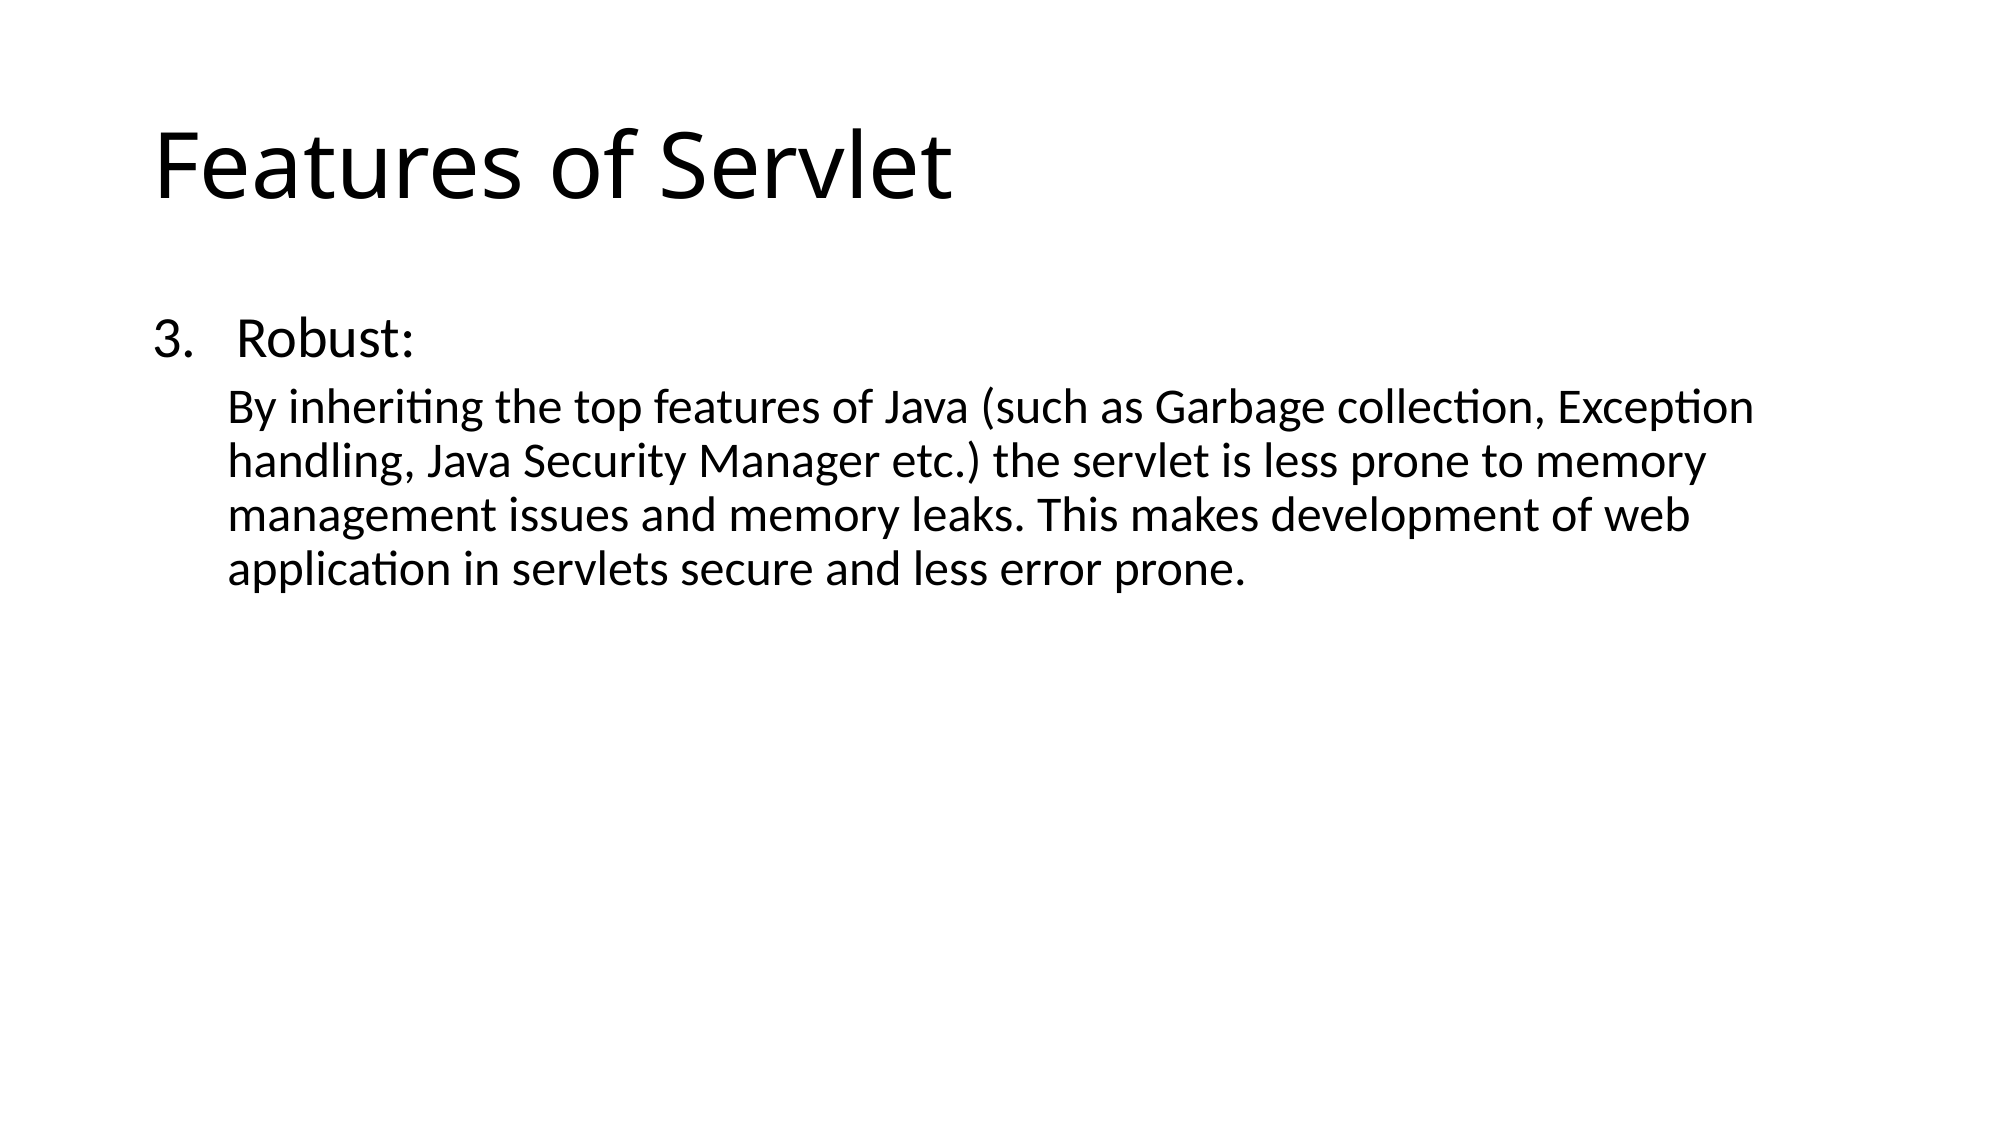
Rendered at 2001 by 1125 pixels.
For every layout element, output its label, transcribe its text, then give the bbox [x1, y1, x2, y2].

list 3. Robust: By inheriting the top features of Java (such as Garbage collection, Exception handling, Java Security Manager etc.) the servlet is less prone to memory management issues and memory leaks. This makes development of web application in servlets secure and less error prone. [137, 299, 1863, 1014]
title Features of Servlet [137, 59, 1863, 278]
